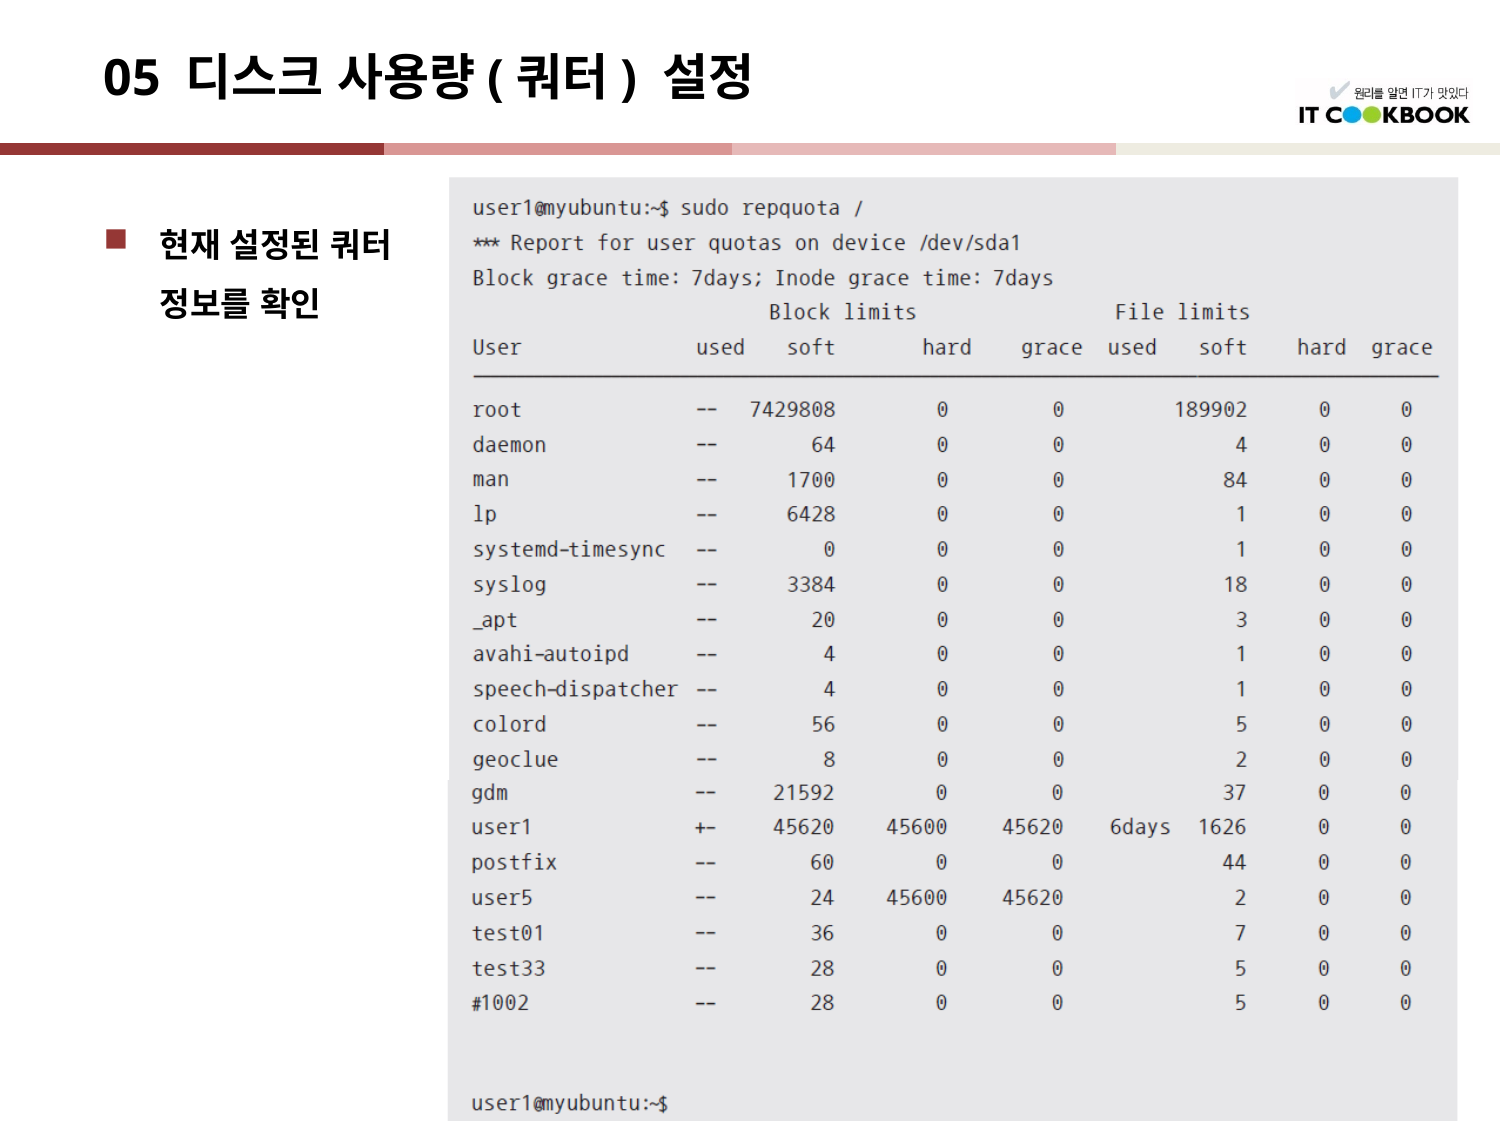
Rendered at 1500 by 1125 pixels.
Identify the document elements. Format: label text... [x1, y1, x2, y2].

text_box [442, 174, 1464, 1121]
picture [1295, 78, 1473, 125]
title 05 디스크 사용량(쿼터) 설정 [88, 30, 1330, 121]
list 현재 설정된 쿼터 정보를 확인 [88, 196, 437, 1083]
